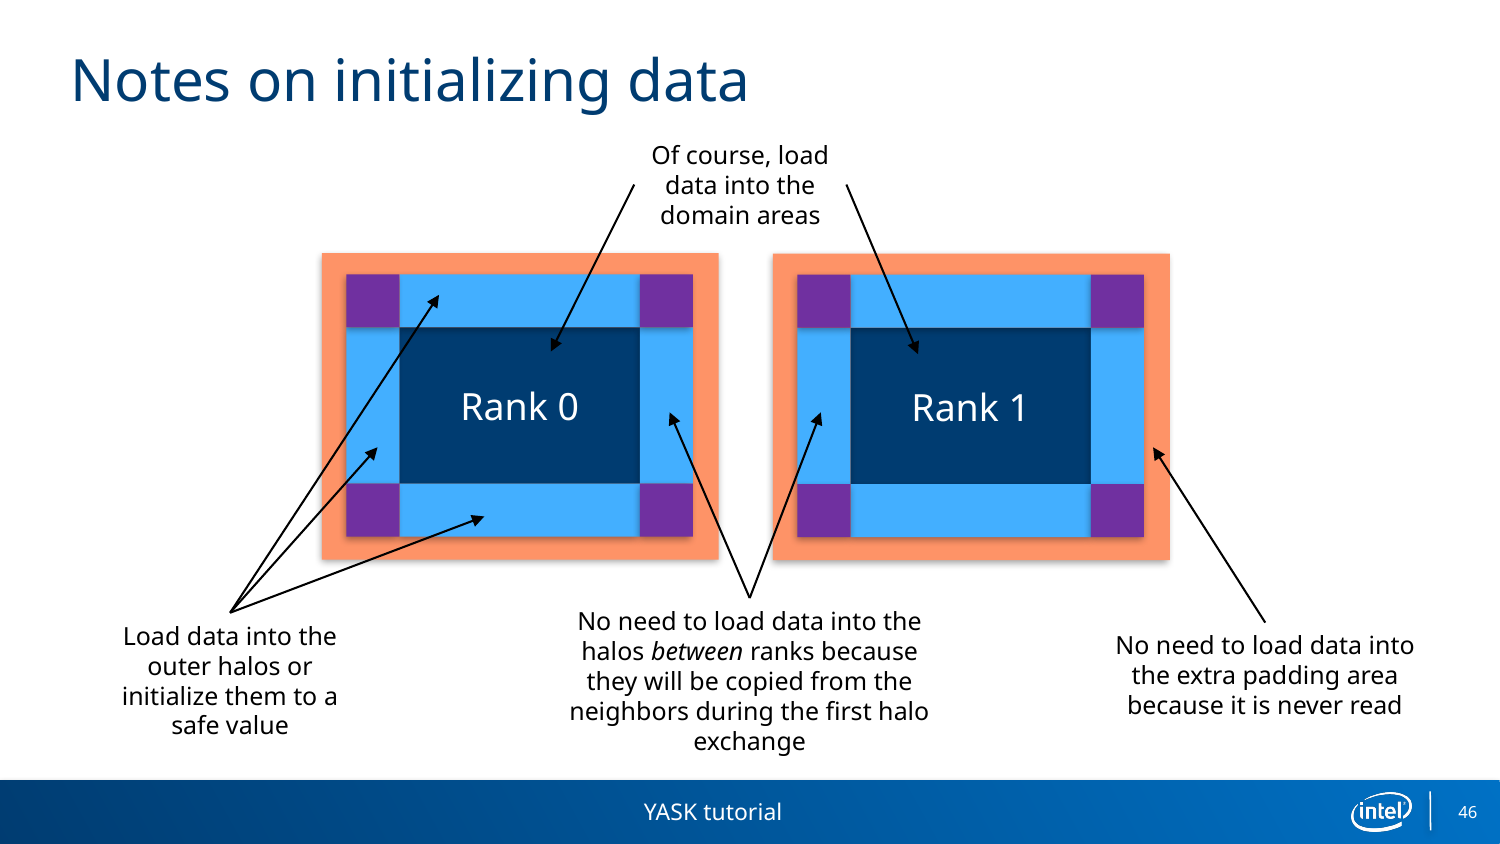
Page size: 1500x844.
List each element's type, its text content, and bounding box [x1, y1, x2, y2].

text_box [846, 184, 919, 355]
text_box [1152, 446, 1266, 623]
text_box Load data into the outer halos or initialize them to a safe value [99, 612, 361, 748]
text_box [229, 294, 440, 514]
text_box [669, 412, 747, 599]
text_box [772, 253, 1171, 561]
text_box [229, 516, 485, 613]
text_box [229, 446, 378, 515]
text_box Of course, load data into the domain areas [634, 132, 847, 237]
slide_number 46 [1127, 791, 1478, 837]
text_box No need to load data into the extra padding area because it is never read [1099, 622, 1432, 728]
text_box No need to load data into the halos between ranks because they will be copied from the neighbors during the first halo exchange [548, 598, 951, 763]
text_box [321, 252, 719, 560]
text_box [550, 185, 635, 352]
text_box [749, 412, 822, 599]
title Notes on initializing data [55, 35, 1425, 123]
footer YASK tutorial [439, 789, 988, 835]
